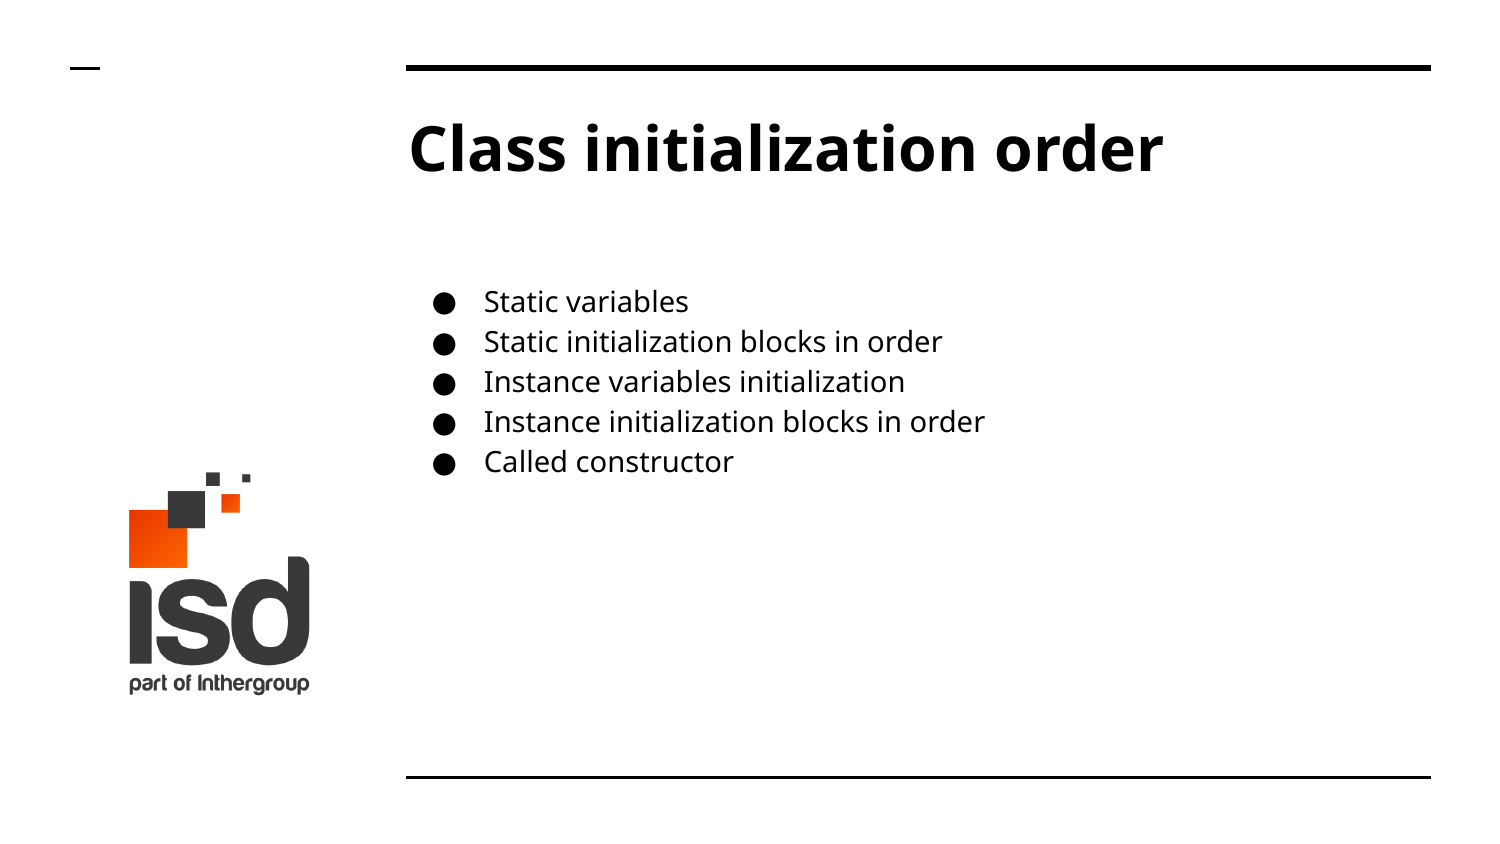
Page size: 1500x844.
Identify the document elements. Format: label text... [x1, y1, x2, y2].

title Class initialization order [393, 94, 1431, 199]
picture [37, 414, 382, 756]
list Static variables Static initialization blocks in order Instance variables initialization Instance initialization blocks in order Called constructor [393, 262, 1431, 756]
